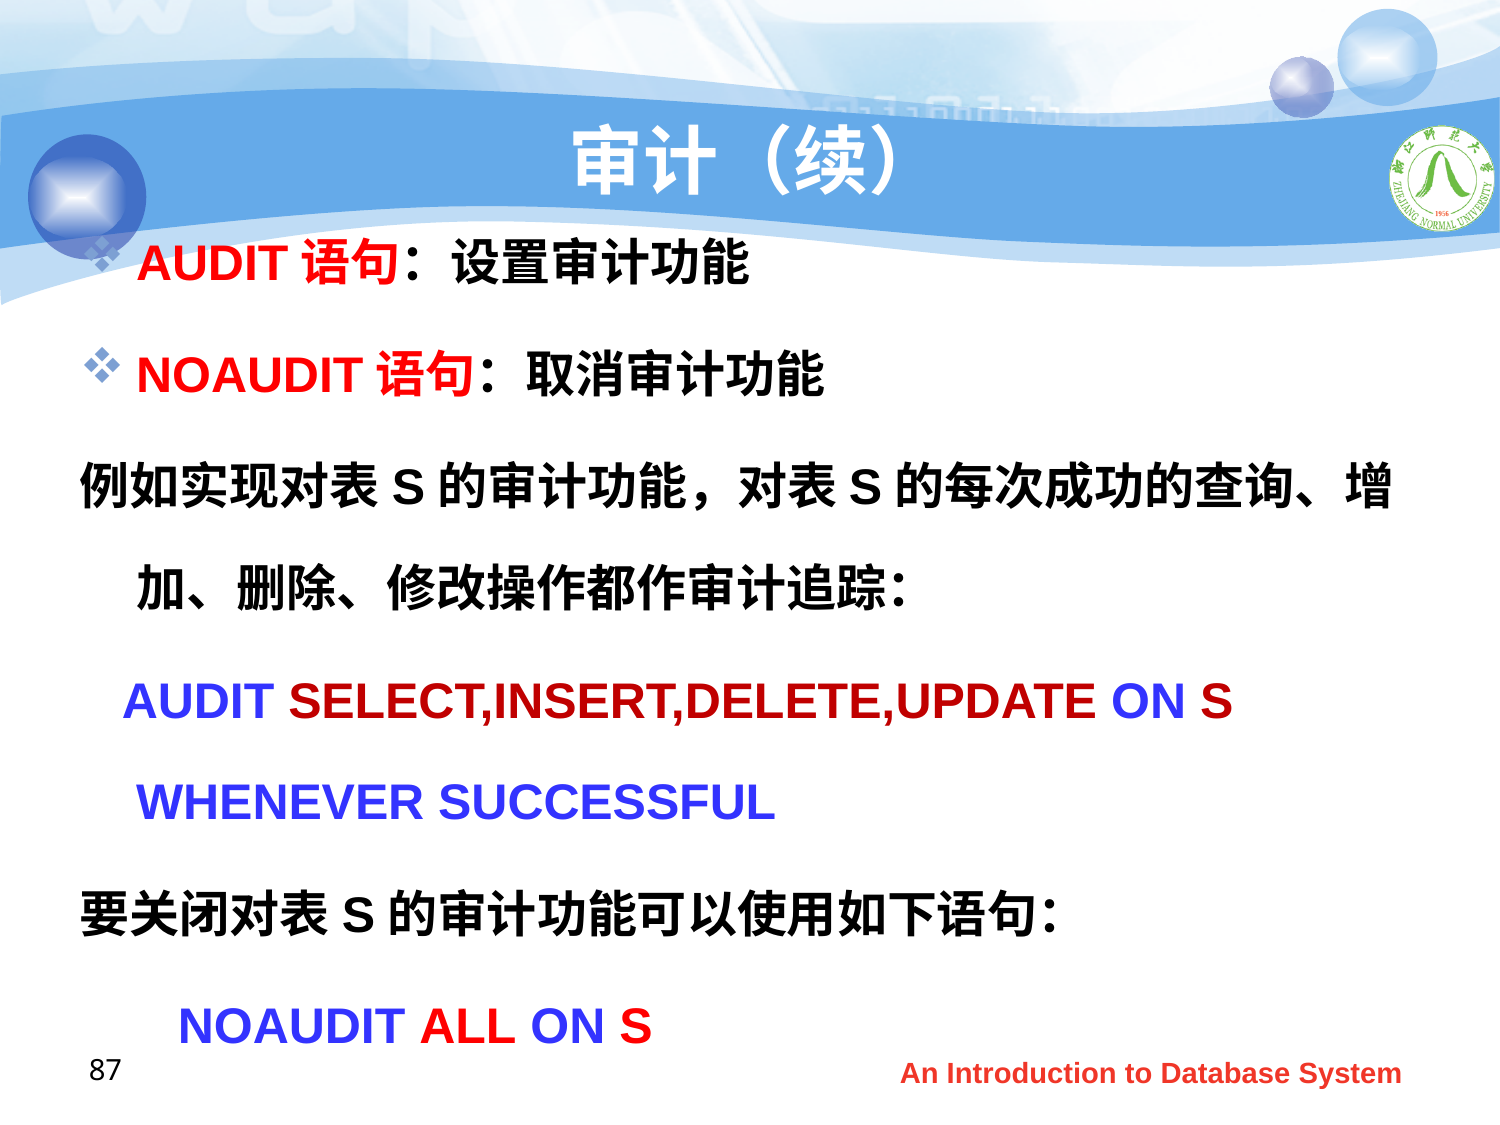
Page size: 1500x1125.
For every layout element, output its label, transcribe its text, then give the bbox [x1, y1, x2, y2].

slide_number 87 [41, 1023, 138, 1099]
title 审计（续） [150, 112, 1363, 180]
list AUDIT语句：设置审计功能 NOAUDIT语句：取消审计功能 例如实现对表S的审计功能，对表S的每次成功的查询、增加、删除、修改操作都作审计追踪： AUDIT SELECT,INSERT,DELETE,UPDATE ON S WHENEVER SUCCESSFUL 要关闭对表S的审计功能可以使用如下语句： NOAUDIT ALL ON S [64, 180, 1500, 1074]
picture [1388, 125, 1495, 180]
footer An Introduction to Database System [856, 1074, 1447, 1100]
picture [0, 0, 1500, 112]
